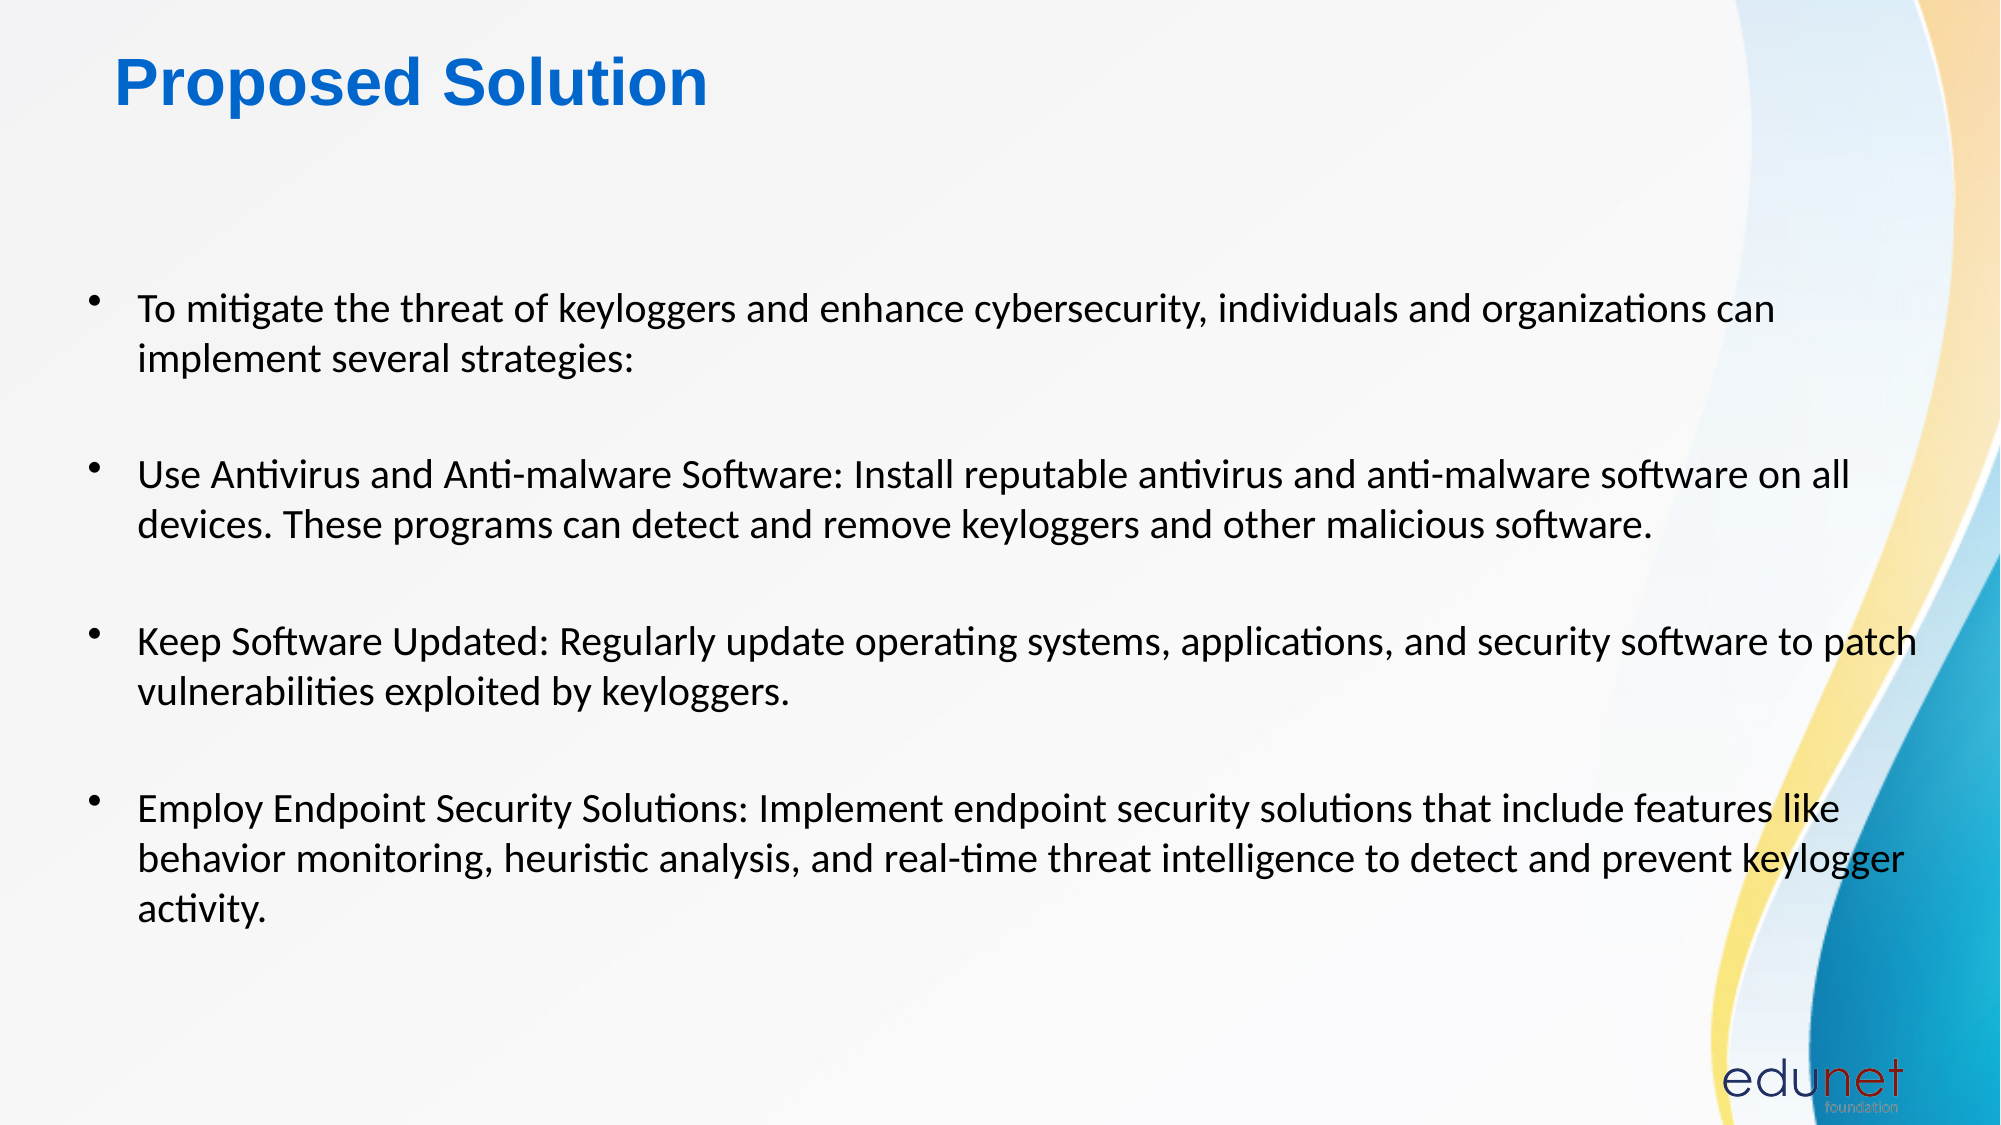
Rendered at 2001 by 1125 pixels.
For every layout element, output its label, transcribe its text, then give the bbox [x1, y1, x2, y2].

picture [0, 0, 2001, 1125]
list To mitigate the threat of keyloggers and enhance cybersecurity, individuals and organizations can implement several strategies: Use Antivirus and Anti-malware Software: Install reputable antivirus and anti-malware software on all devices. These programs can detect and remove keyloggers and other malicious software. Keep Software Updated: Regularly update operating systems, applications, and security software to patch vulnerabilities exploited by keyloggers. Employ Endpoint Security Solutions: Implement endpoint security solutions that include features like behavior monitoring, heuristic analysis, and real-time threat intelligence to detect and prevent keylogger activity. [72, 178, 1978, 1092]
title Proposed Solution [99, 30, 1901, 127]
